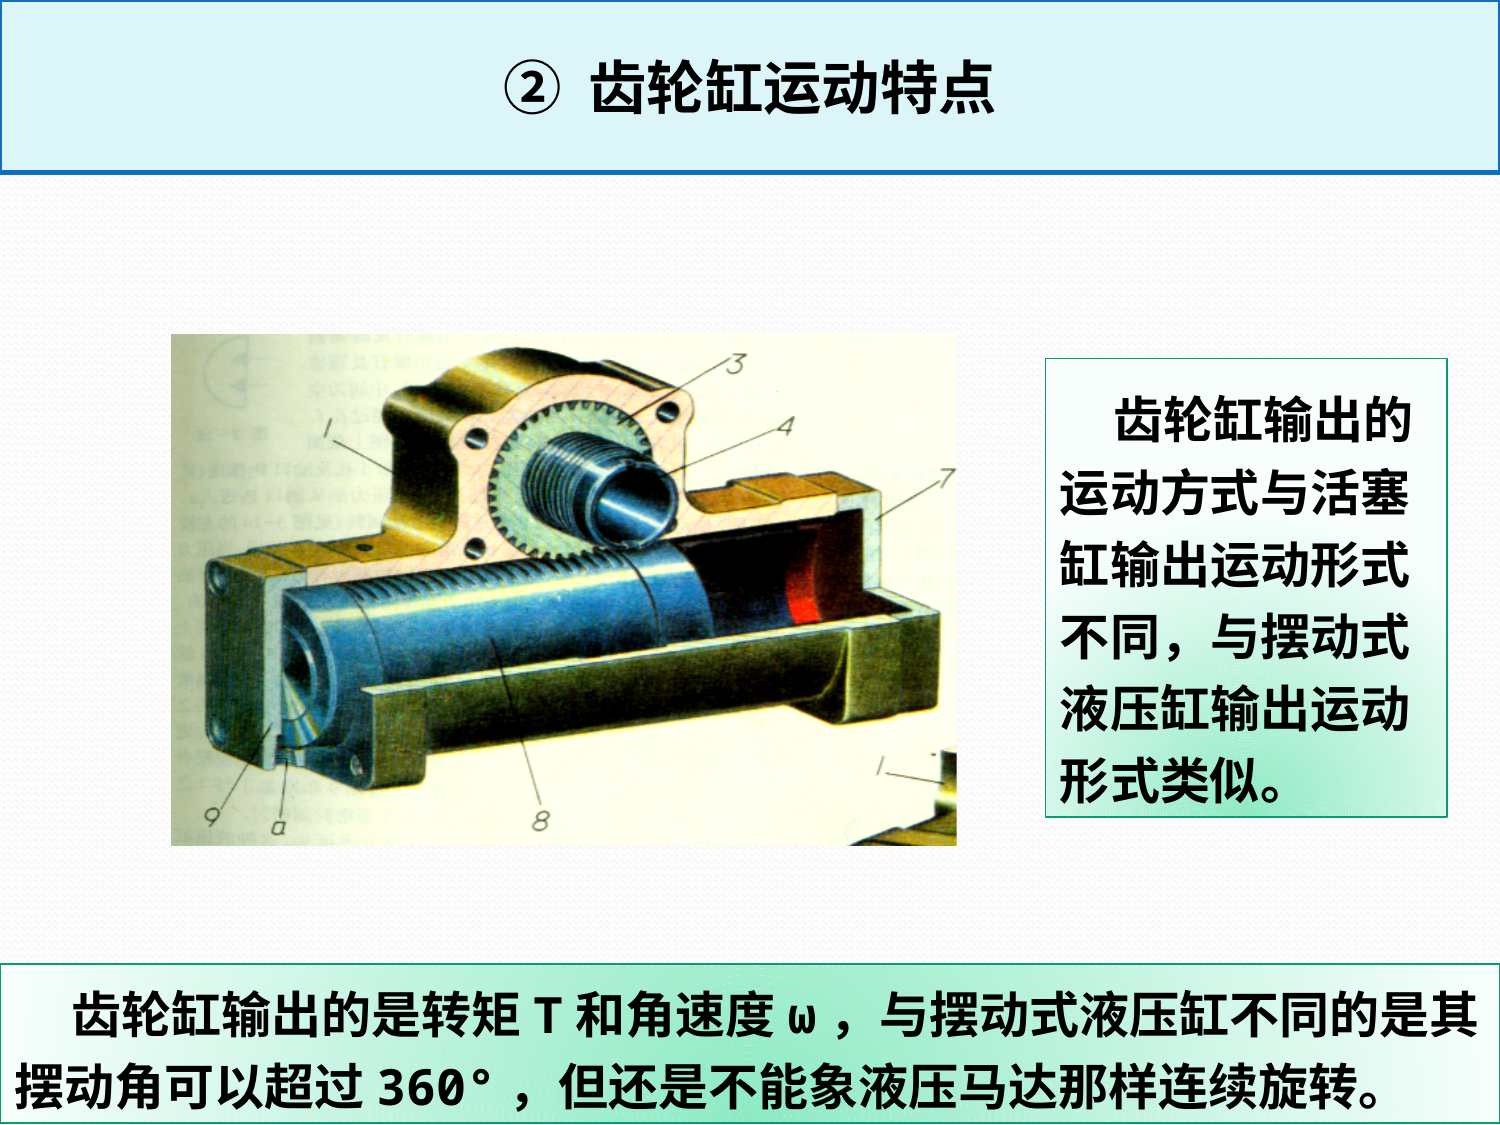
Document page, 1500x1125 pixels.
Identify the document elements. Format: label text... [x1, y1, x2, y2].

picture [170, 333, 957, 847]
text_box 齿轮缸输出的运动方式与活塞缸输出运动形式不同，与摆动式液压缸输出运动形式类似。 [1045, 358, 1448, 818]
text_box 齿轮缸输出的是转矩T和角速度ω，与摆动式液压缸不同的是其摆动角可以超过360°，但还是不能象液压马达那样连续旋转。 [0, 963, 1500, 1124]
text_box ② 齿轮缸运动特点 [0, 0, 1500, 175]
